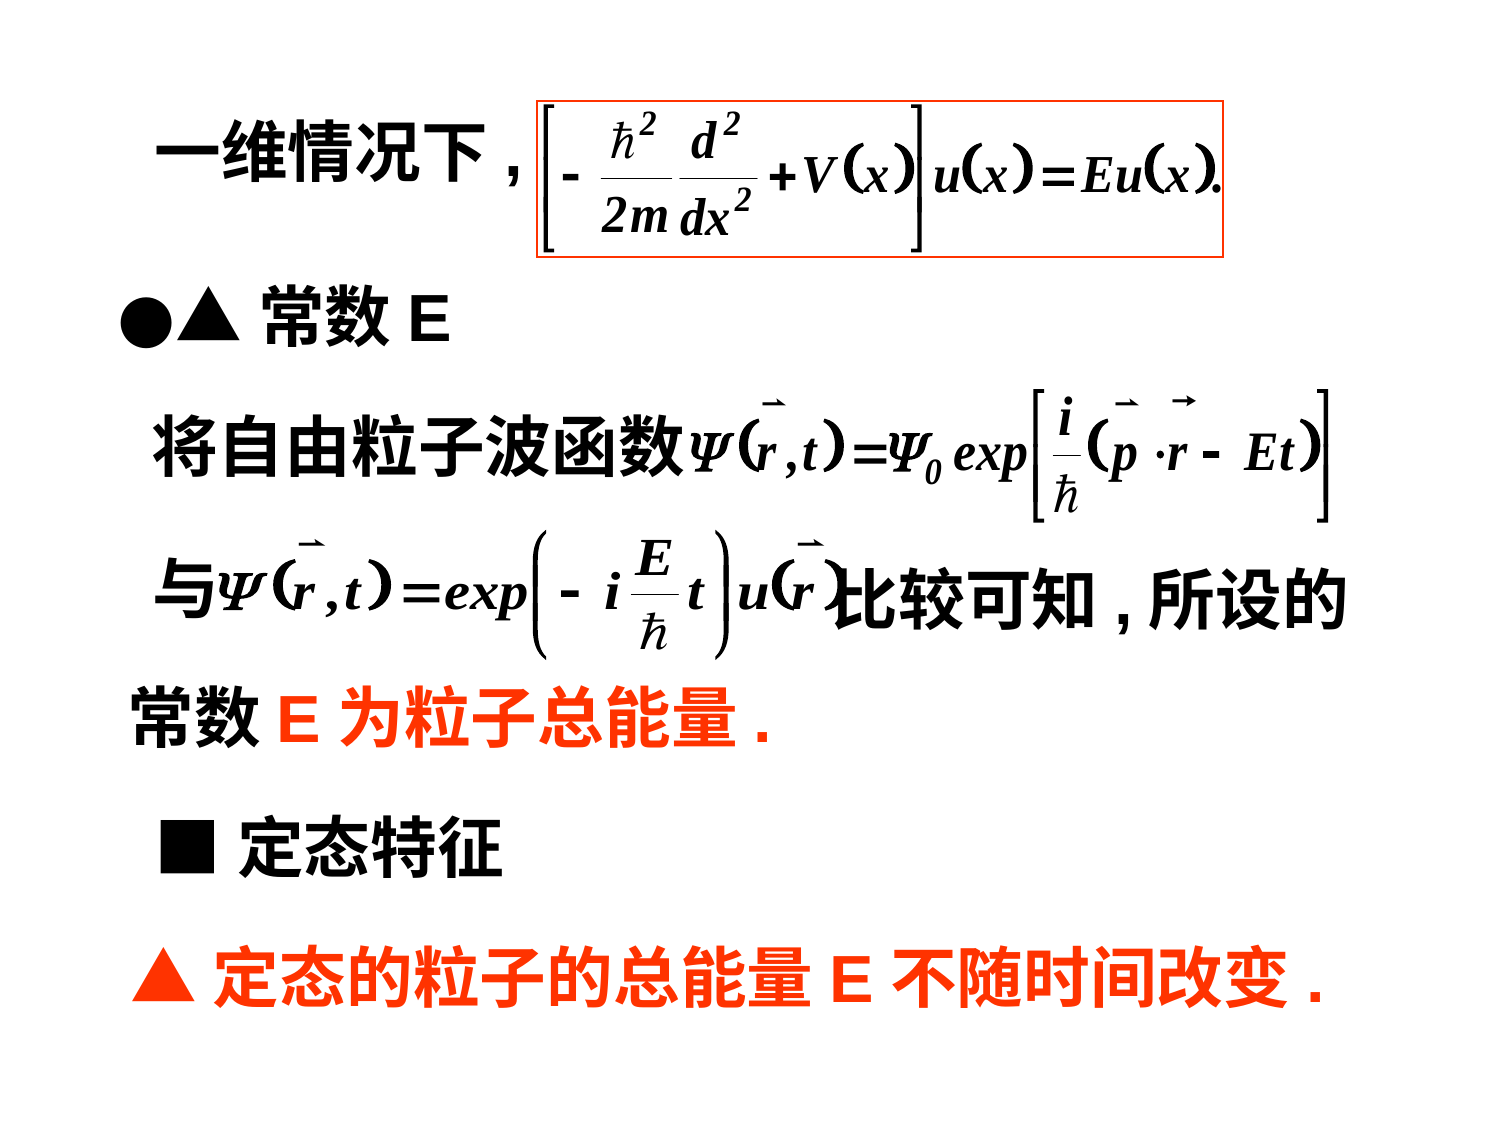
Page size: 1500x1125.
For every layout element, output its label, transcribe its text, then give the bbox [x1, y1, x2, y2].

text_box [690, 385, 1341, 527]
text_box 与 [137, 538, 213, 634]
text_box ▲定态的粒子的总能量E不随时间改变. [115, 928, 1340, 1024]
text_box 一维情况下, [139, 101, 536, 197]
text_box 将自由粒子波函数 [136, 397, 685, 492]
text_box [537, 101, 1223, 257]
text_box ■定态特征 [139, 798, 519, 894]
text_box ▲常数E [102, 267, 468, 362]
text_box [218, 526, 845, 663]
text_box 常数E为粒子总能量. [112, 668, 788, 764]
text_box 比较可知,所设的 [849, 550, 1364, 646]
